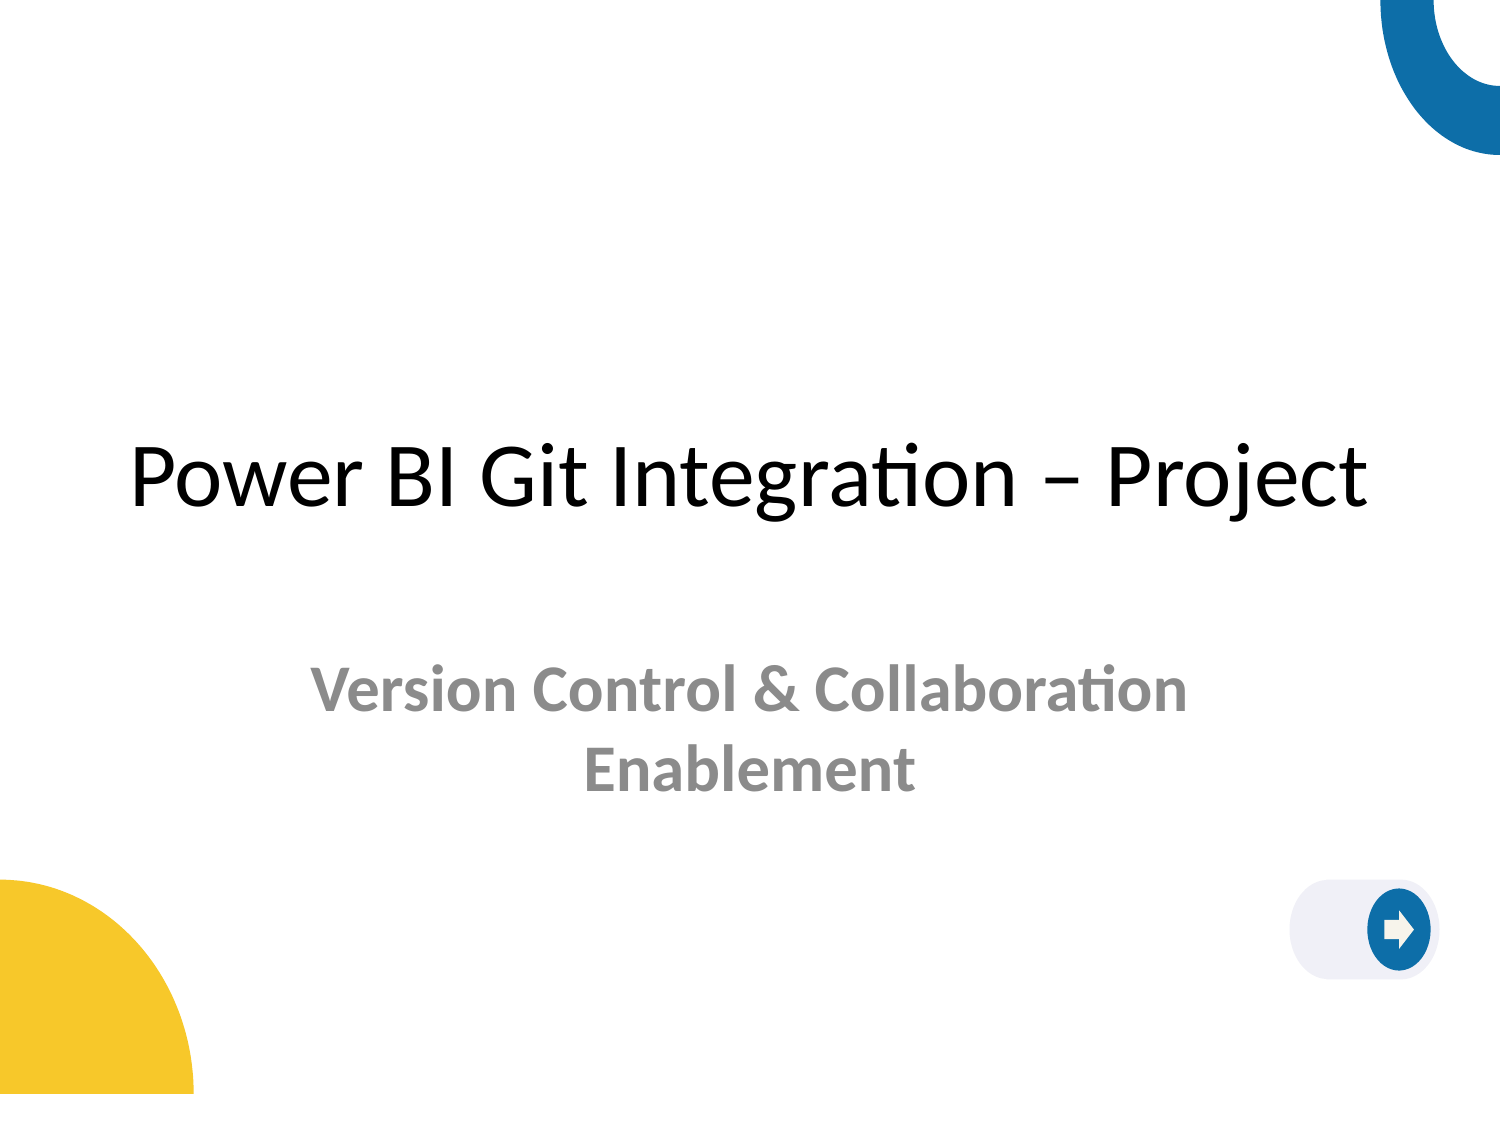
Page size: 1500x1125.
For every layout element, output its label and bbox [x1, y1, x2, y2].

text_box [0, 0, 1500, 1095]
